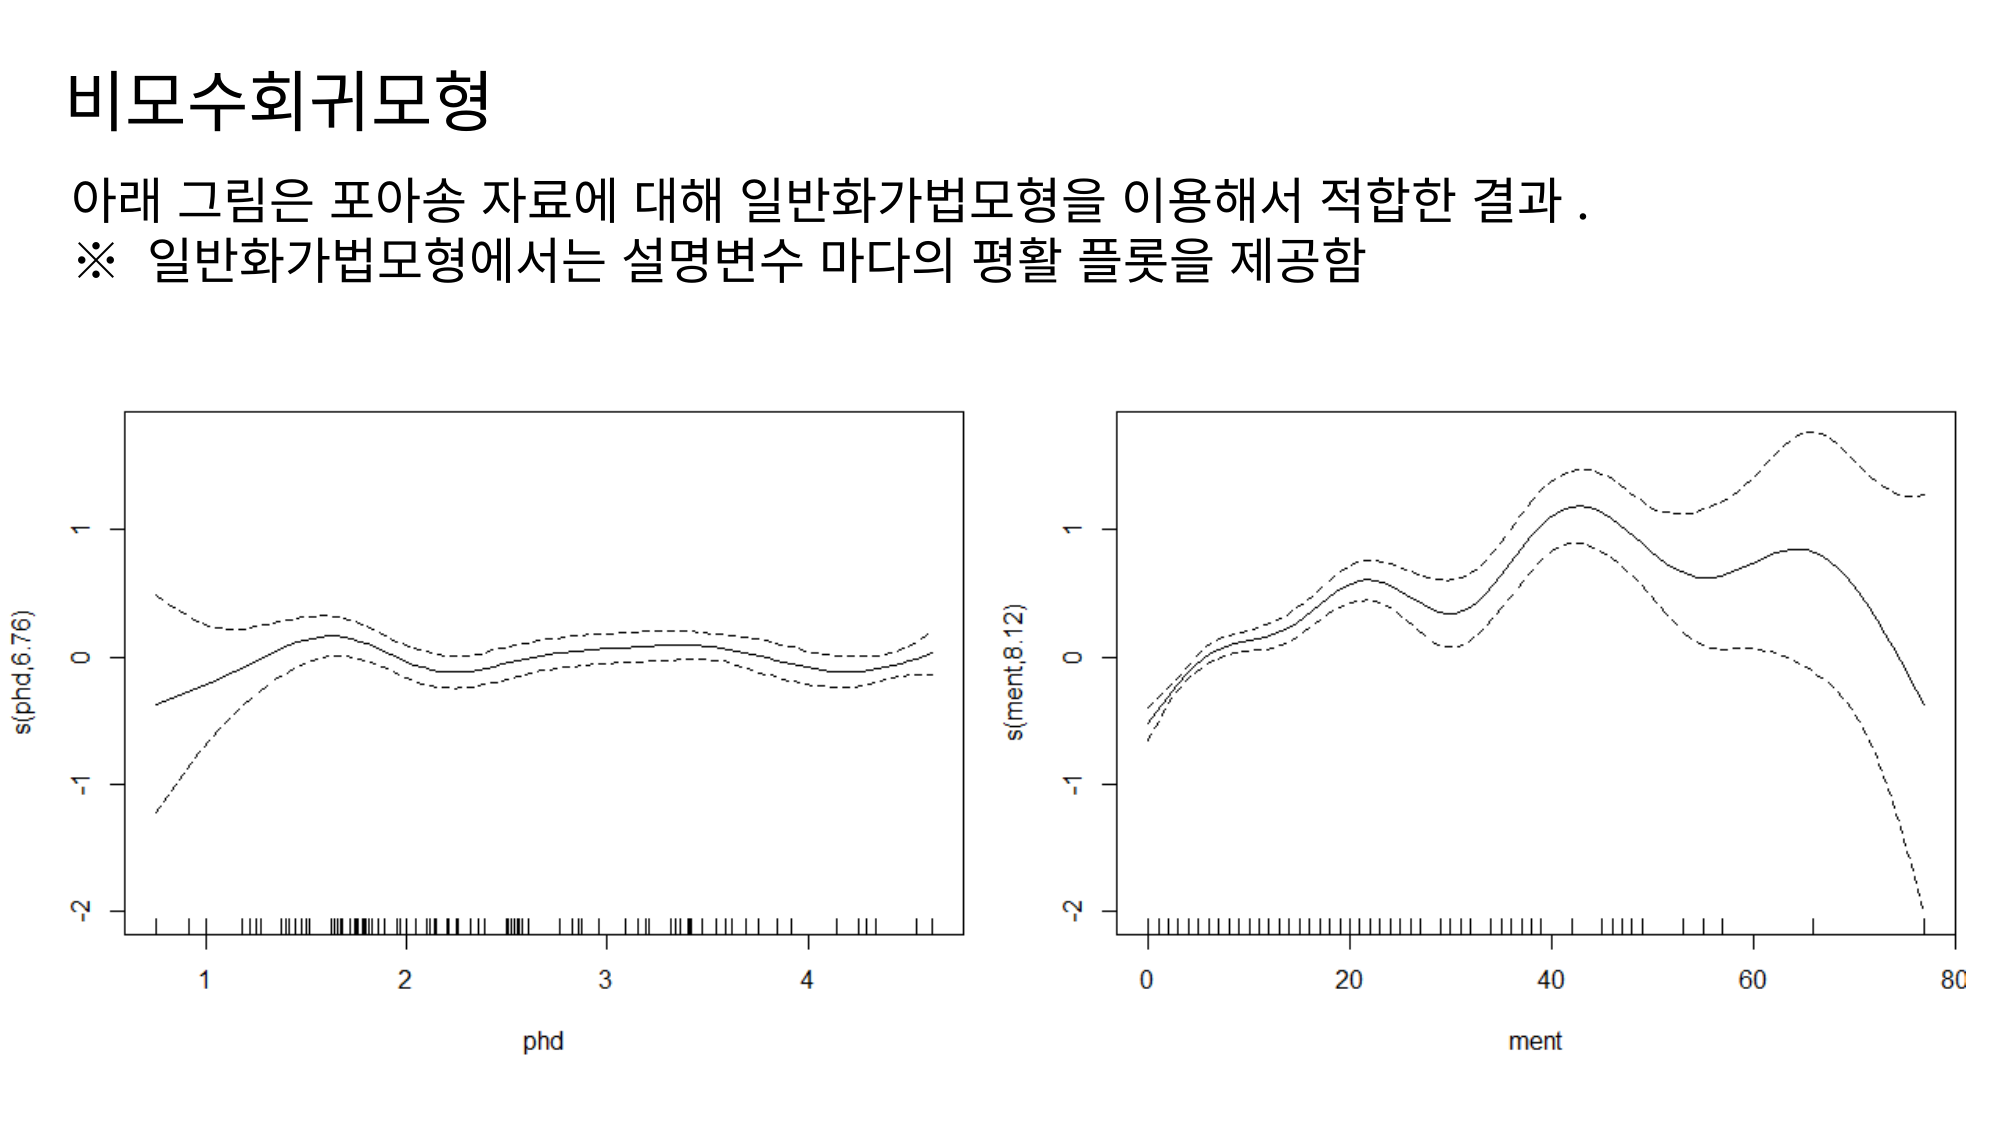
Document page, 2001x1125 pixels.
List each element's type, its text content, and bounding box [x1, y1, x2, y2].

text_box 아래 그림은 포아송 자료에 대해 일반화가법모형을 이용해서 적합한 결과. ※ 일반화가법모형에서는 설명변수 마다의 평활 플롯을 제공함 [56, 162, 1943, 297]
text_box 비모수회귀모형 [49, 52, 1890, 148]
picture [7, 402, 974, 1061]
picture [999, 402, 1966, 1061]
